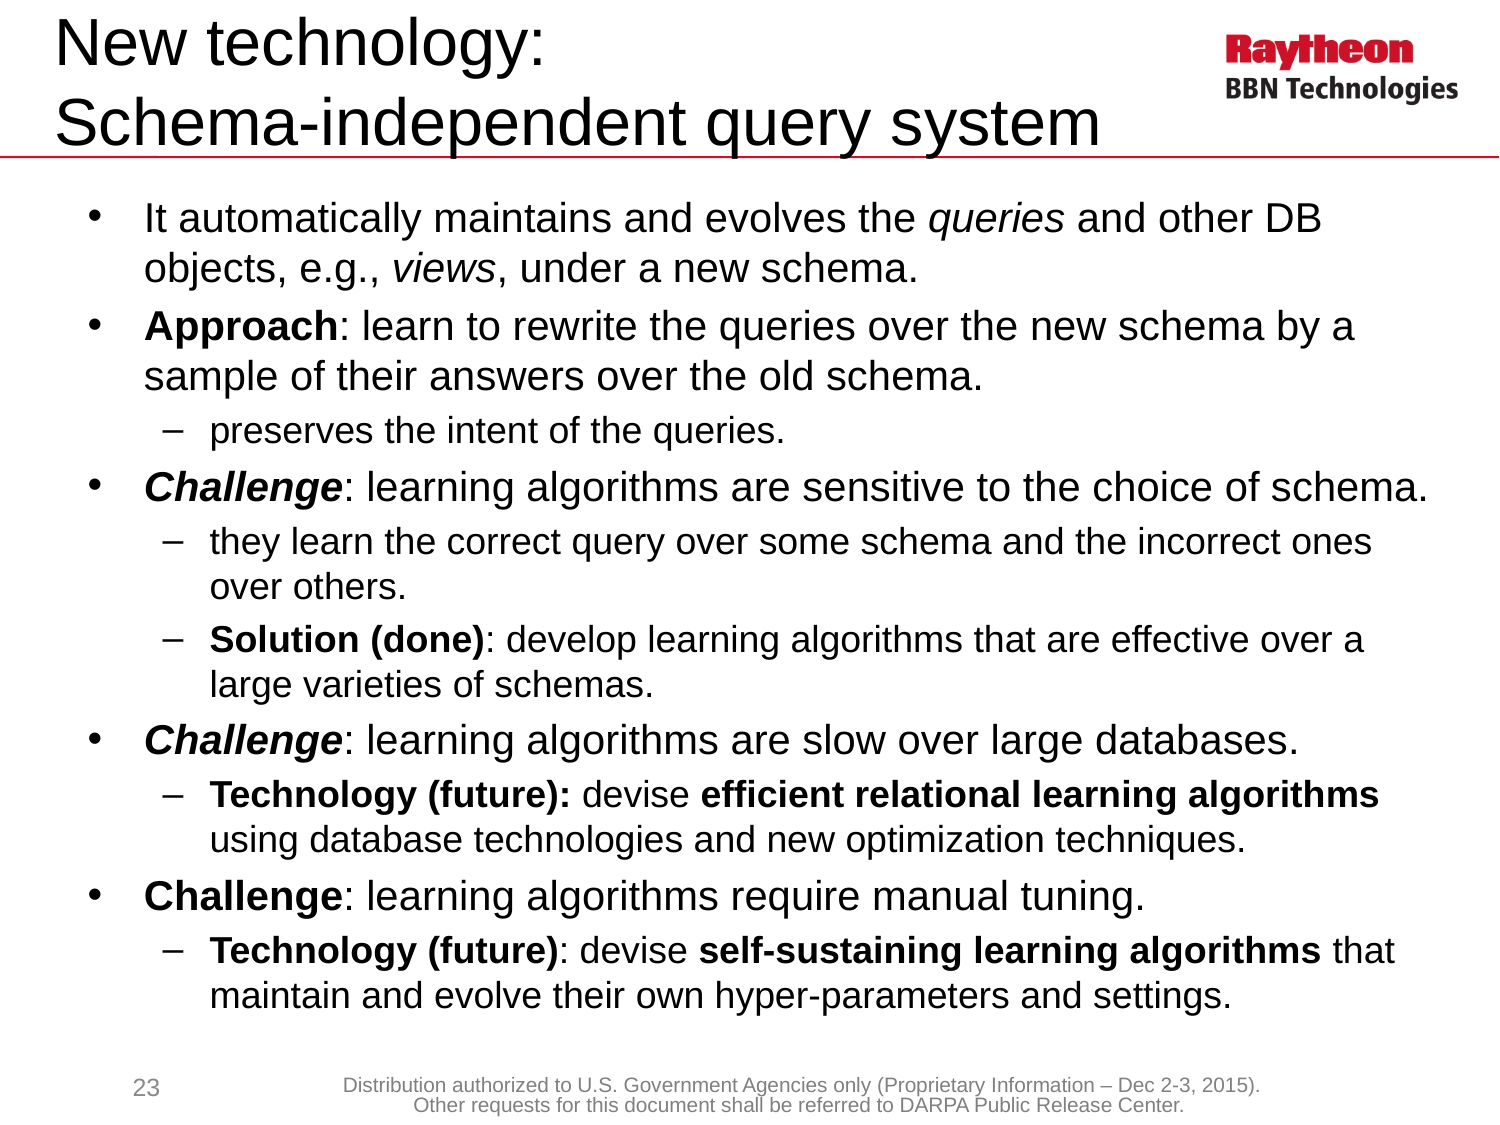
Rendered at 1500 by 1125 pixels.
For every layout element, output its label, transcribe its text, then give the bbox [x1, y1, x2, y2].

list It automatically maintains and evolves the queries and other DB objects, e.g., views, under a new schema. Approach: learn to rewrite the queries over the new schema by a sample of their answers over the old schema. preserves the intent of the queries. Challenge: learning algorithms are sensitive to the choice of schema. they learn the correct query over some schema and the incorrect ones over others. Solution (done): develop learning algorithms that are effective over a large varieties of schemas. Challenge: learning algorithms are slow over large databases. Technology (future): devise efficient relational learning algorithms using database technologies and new optimization techniques. Challenge: learning algorithms require manual tuning. Technology (future): devise self-sustaining learning algorithms that maintain and evolve their own hyper-parameters and settings. [72, 182, 1461, 1063]
picture [1390, 31, 1460, 108]
slide_number 23 [42, 1056, 251, 1116]
title New technology: Schema-independent query system [39, 9, 1390, 148]
